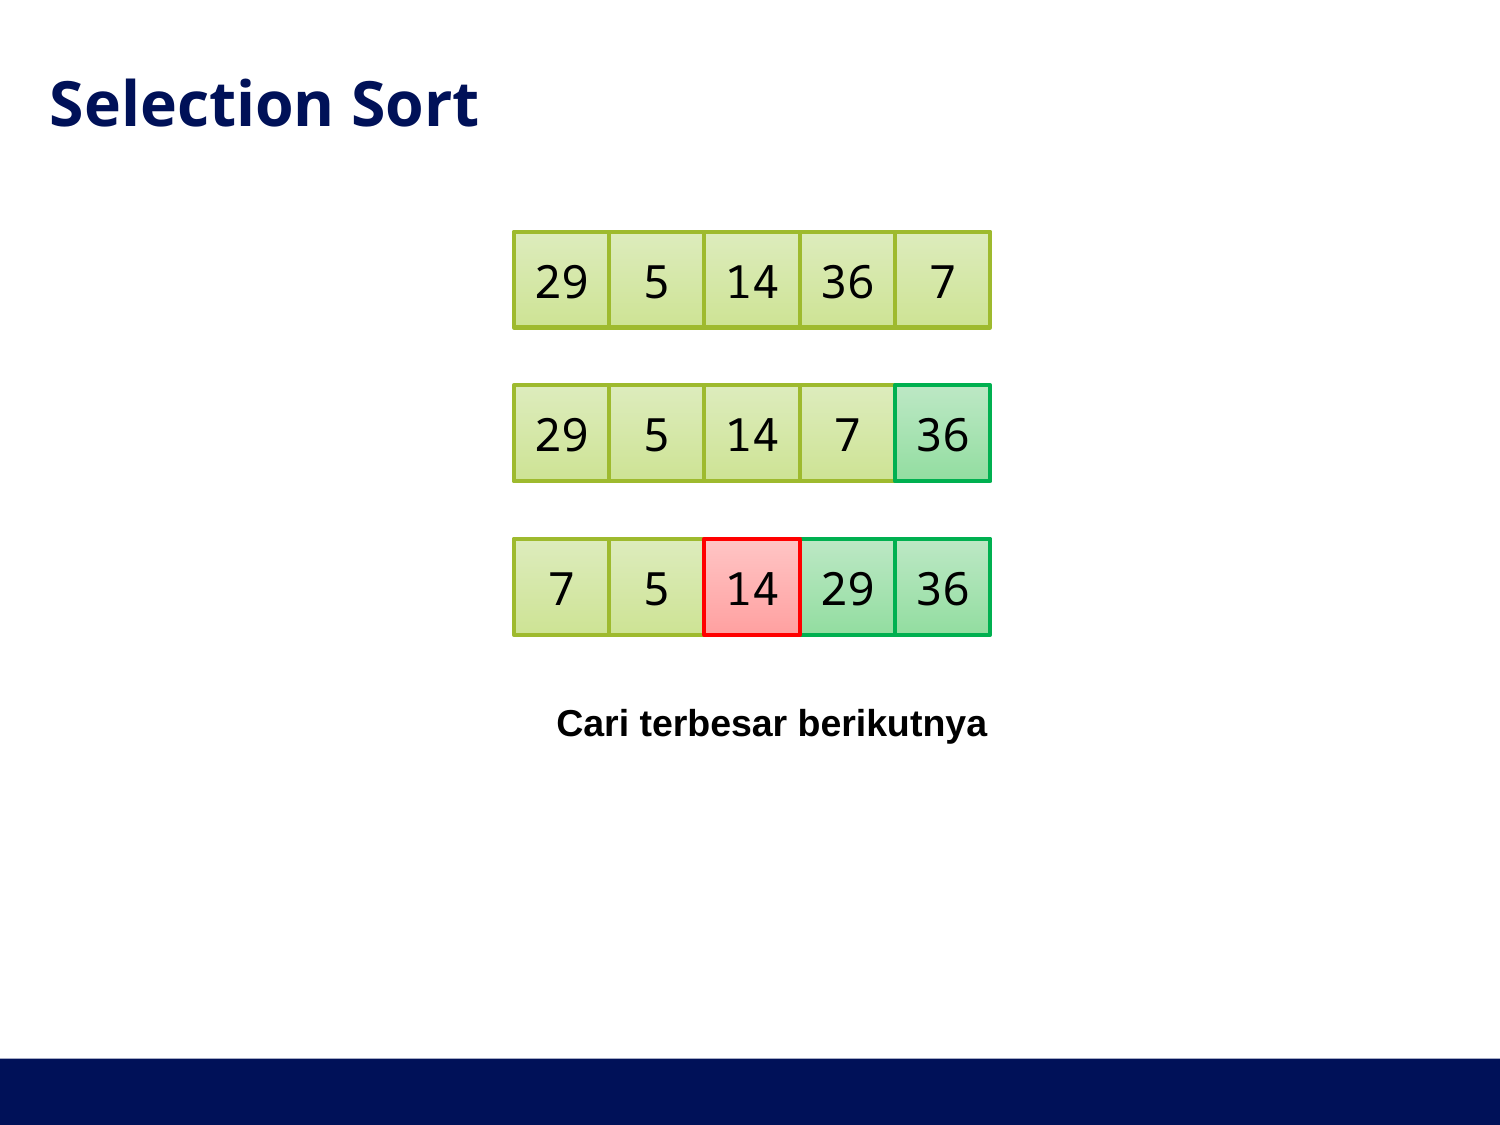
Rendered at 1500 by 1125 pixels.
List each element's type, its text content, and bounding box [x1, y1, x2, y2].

text_box 7 [893, 230, 992, 330]
text_box 29 [512, 230, 607, 330]
text_box 14 [706, 383, 798, 483]
text_box 5 [607, 383, 706, 483]
text_box 36 [893, 383, 992, 483]
text_box 5 [607, 230, 706, 330]
text_box 14 [702, 537, 802, 637]
text_box 14 [706, 230, 798, 330]
text_box 36 [798, 230, 893, 330]
text_box 7 [512, 537, 607, 637]
text_box 29 [512, 383, 607, 483]
text_box 5 [607, 537, 702, 637]
text_box 36 [893, 537, 992, 637]
title Selection Sort [49, 66, 1451, 138]
text_box 29 [802, 537, 893, 637]
text_box 7 [798, 383, 893, 483]
text_box Cari terbesar berikutnya [541, 691, 1003, 752]
